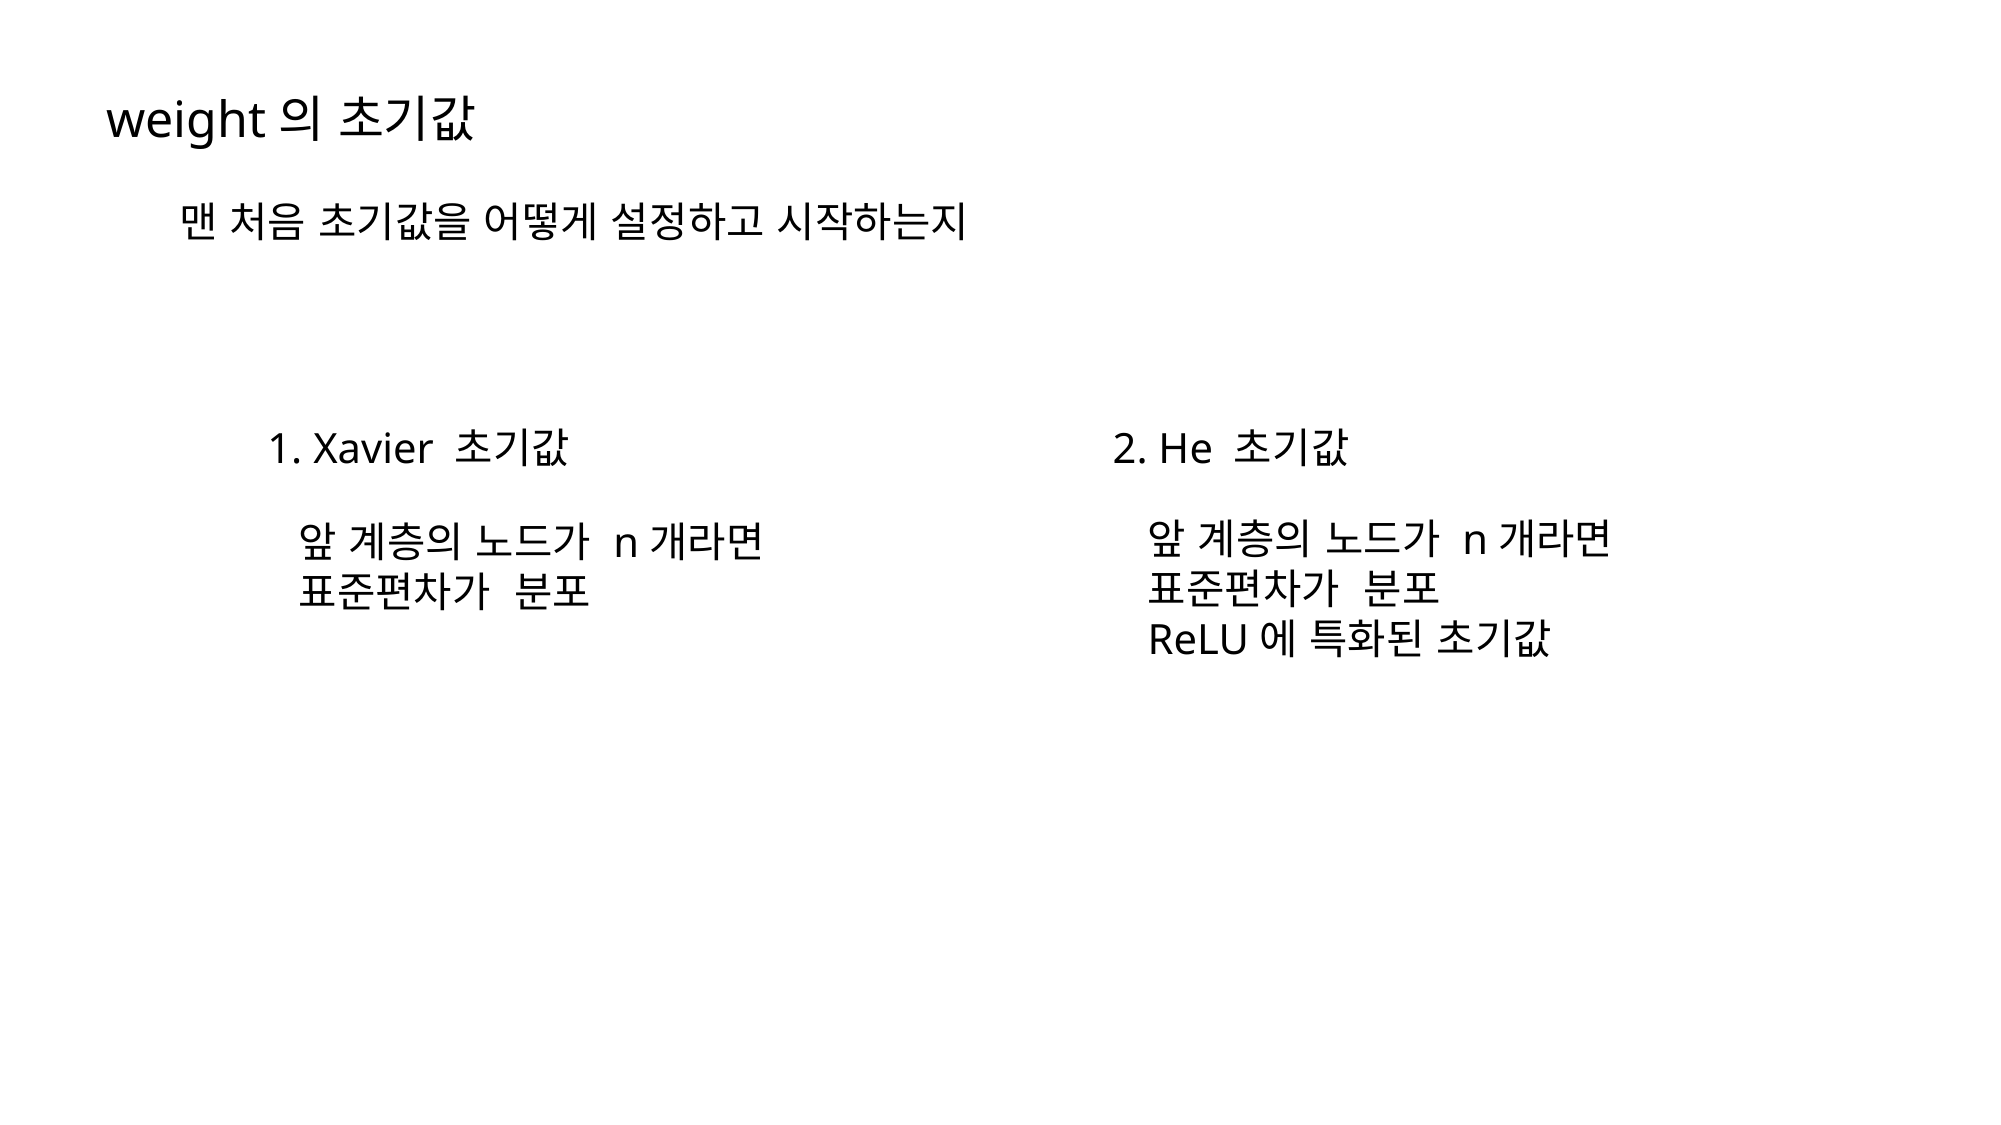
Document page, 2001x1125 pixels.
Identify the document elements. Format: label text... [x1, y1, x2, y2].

text_box 1. Xavier 초기값 [252, 414, 585, 479]
text_box weight의 초기값 [91, 80, 491, 155]
text_box 2. He 초기값 [1097, 414, 1365, 479]
text_box 맨 처음 초기값을 어떻게 설정하고 시작하는지 [164, 187, 985, 253]
